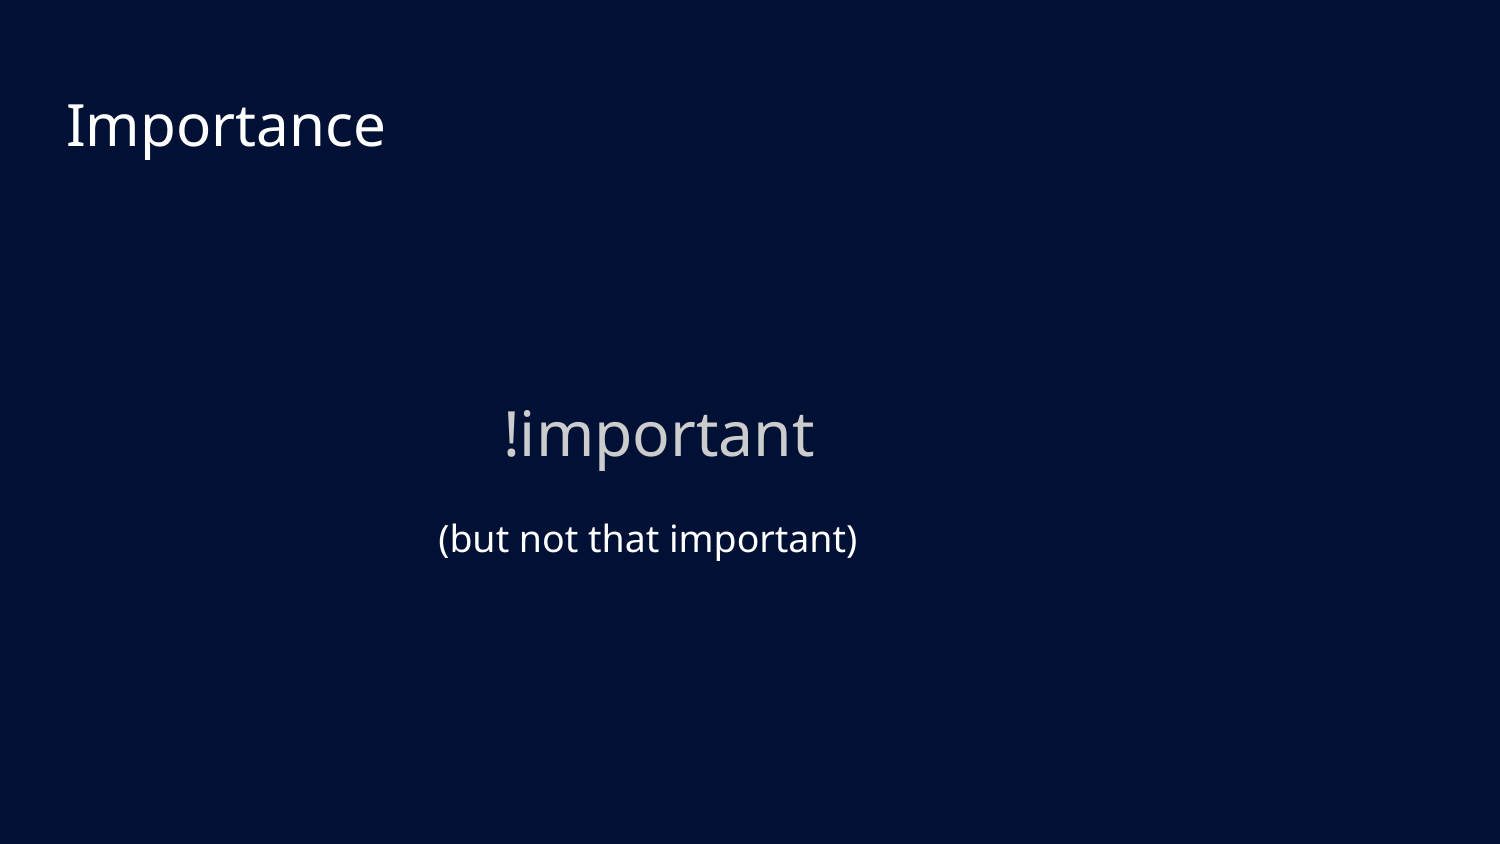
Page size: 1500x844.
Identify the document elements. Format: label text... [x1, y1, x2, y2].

title Importance [51, 72, 1449, 167]
list (but not that important) [423, 493, 1013, 576]
list !important [488, 367, 927, 462]
